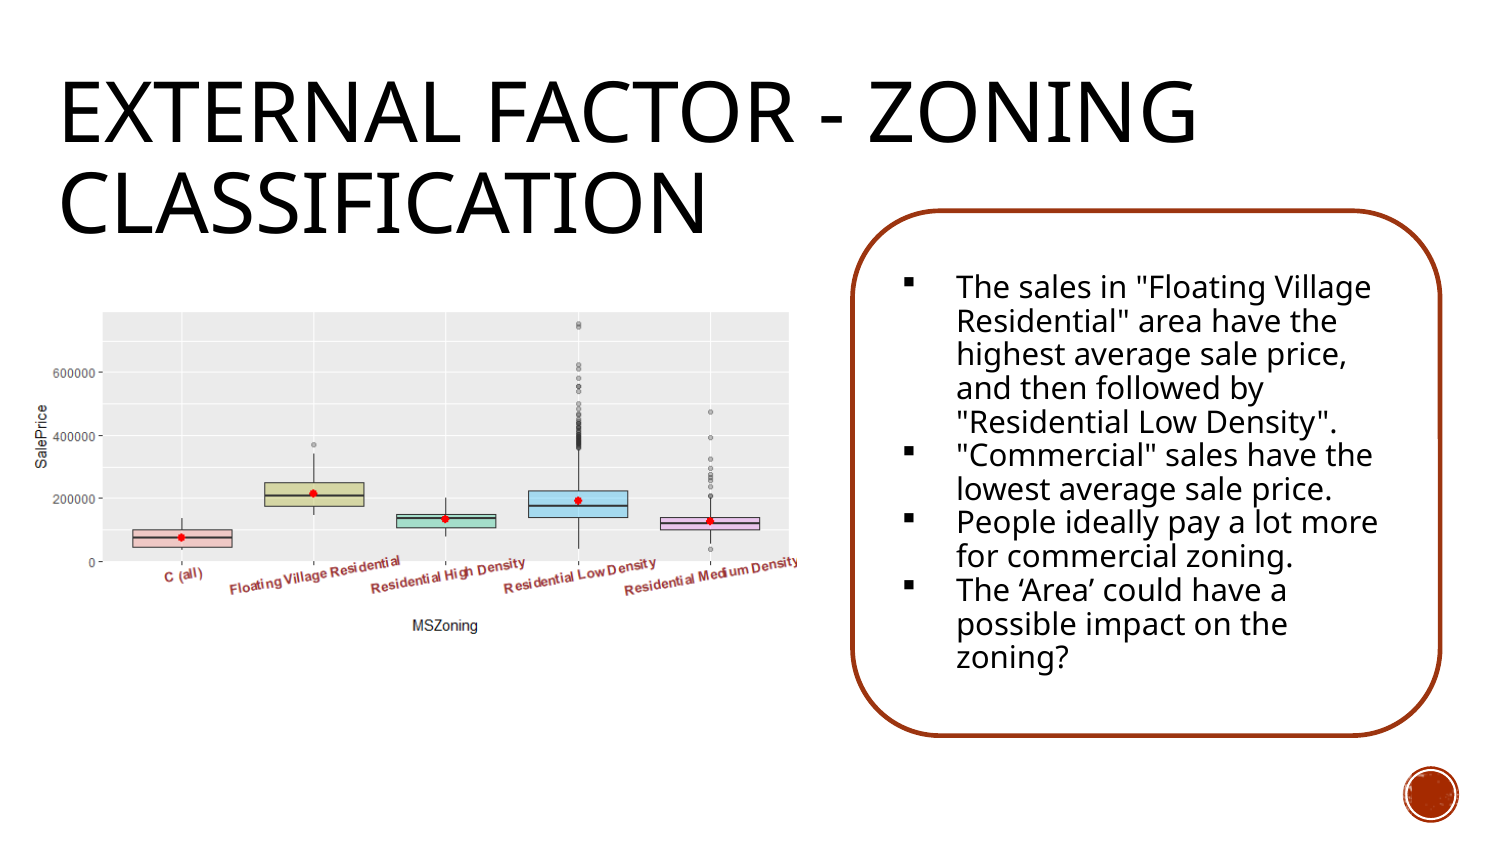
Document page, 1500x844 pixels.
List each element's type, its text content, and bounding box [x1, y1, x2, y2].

title External Factor - Zoning Classification [42, 54, 1441, 158]
text_box [851, 209, 1442, 737]
picture [26, 305, 797, 641]
